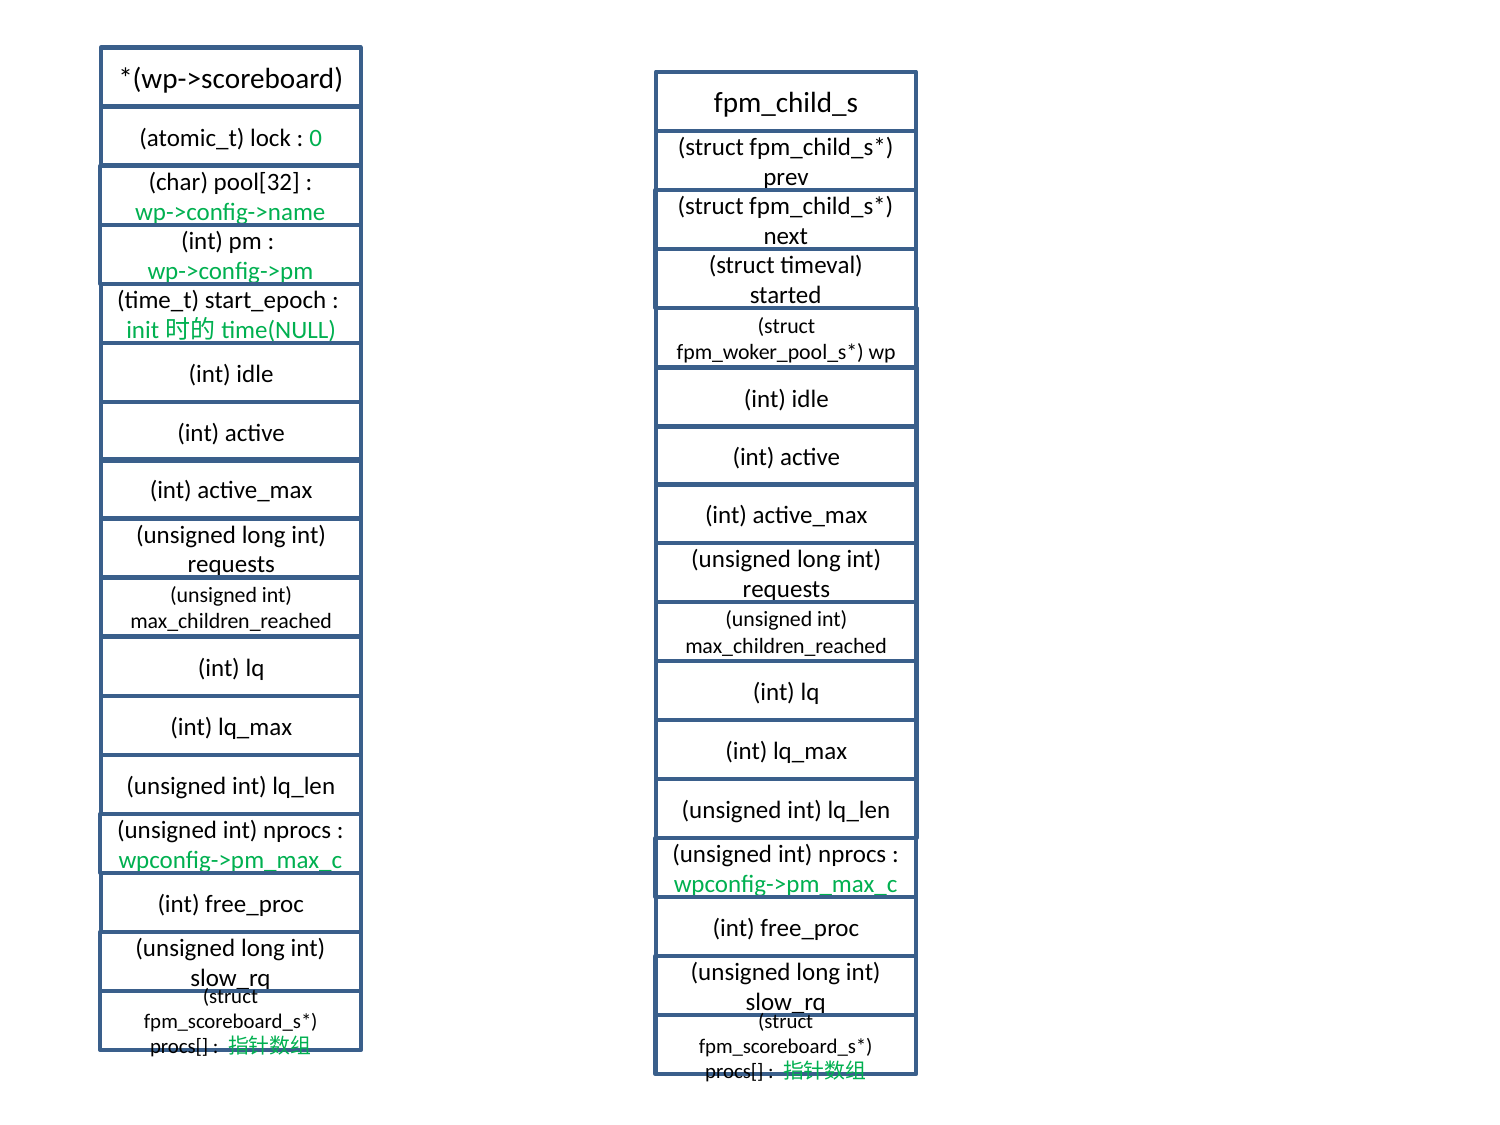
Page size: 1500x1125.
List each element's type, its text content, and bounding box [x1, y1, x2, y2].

text_box (struct timeval) started [653, 247, 918, 310]
text_box (int) free_proc [654, 895, 918, 954]
text_box (int) lq [654, 659, 919, 718]
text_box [100, 47, 362, 1051]
text_box (unsigned int) max_children_reached [654, 600, 919, 659]
text_box (int) lq_max [654, 718, 919, 777]
text_box fpm_child_s [654, 70, 918, 129]
text_box (int) active [654, 424, 919, 482]
text_box (unsigned int) nprocs : wpconfig->pm_max_c [653, 836, 918, 899]
text_box (int) active_max [654, 482, 919, 541]
text_box (struct fpm_woker_pool_s*) wp [654, 306, 919, 365]
text_box (struct fpm_scoreboard_s*) procs[] : 指针数组 [653, 1013, 918, 1076]
text_box (struct fpm_child_s*) prev [654, 129, 918, 188]
text_box (struct fpm_child_s*) next [653, 188, 918, 247]
text_box (unsigned long int) requests [654, 541, 919, 600]
text_box (unsigned int) lq_len [654, 777, 919, 840]
text_box (int) idle [654, 365, 919, 424]
text_box (unsigned long int) slow_rq [653, 954, 918, 1013]
